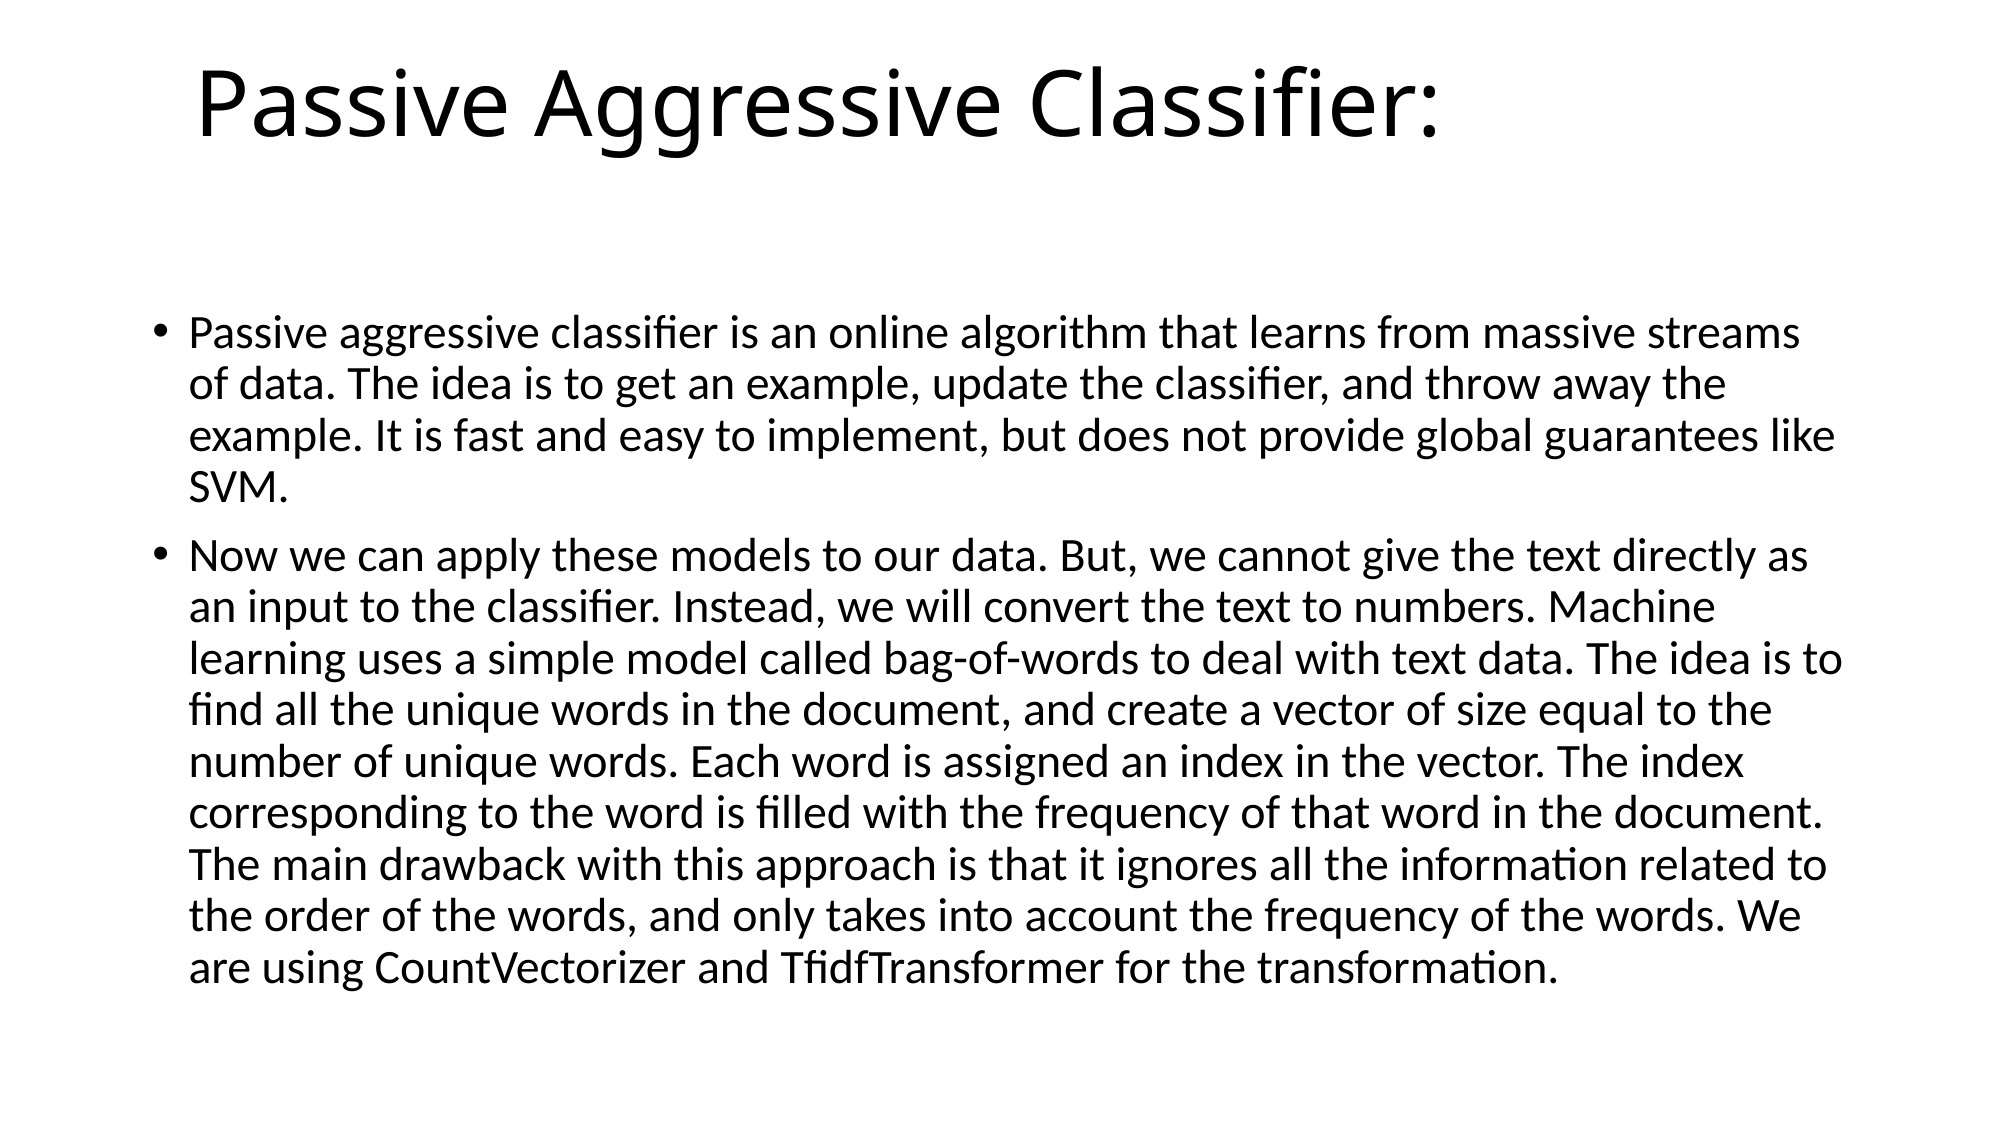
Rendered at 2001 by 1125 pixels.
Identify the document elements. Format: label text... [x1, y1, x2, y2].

title Passive Aggressive Classifier: [179, 40, 1905, 173]
list Passive aggressive classifier is an online algorithm that learns from massive streams of data. The idea is to get an example, update the classifier, and throw away the example. It is fast and easy to implement, but does not provide global guarantees like SVM. Now we can apply these models to our data. But, we cannot give the text directly as an input to the classifier. Instead, we will convert the text to numbers. Machine learning uses a simple model called bag-of-words to deal with text data. The idea is to find all the unique words in the document, and create a vector of size equal to the number of unique words. Each word is assigned an index in the vector. The index corresponding to the word is filled with the frequency of that word in the document. The main drawback with this approach is that it ignores all the information related to the order of the words, and only takes into account the frequency of the words. We are using CountVectorizer and TfidfTransformer for the transformation. [137, 299, 1863, 1014]
